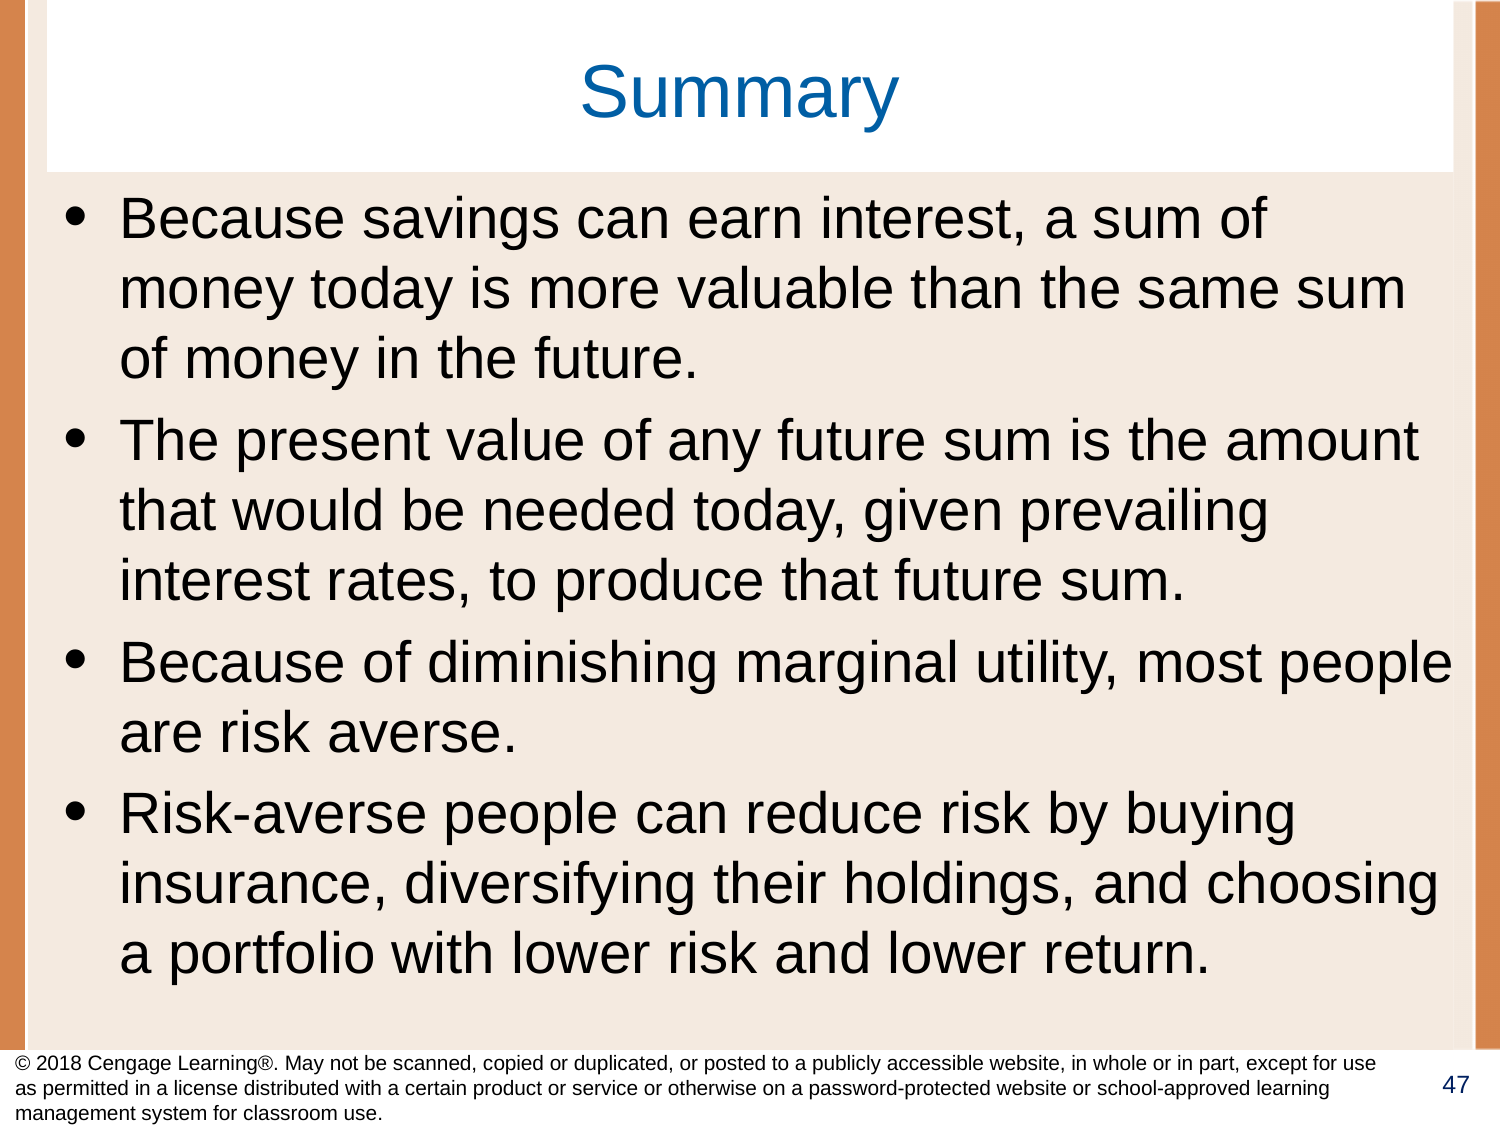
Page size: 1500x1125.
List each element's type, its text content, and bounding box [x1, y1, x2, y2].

slide_number 47 [1412, 1060, 1500, 1125]
list Because savings can earn interest, a sum of money today is more valuable than the same sum of money in the future. The present value of any future sum is the amount that would be needed today, given prevailing interest rates, to produce that future sum. Because of diminishing marginal utility, most people are risk averse. Risk-averse people can reduce risk by buying insurance, diversifying their holdings, and choosing a portfolio with lower risk and lower return. [48, 172, 1475, 1063]
title Summary [37, 16, 1463, 158]
footer © 2018 Cengage Learning®. May not be scanned, copied or duplicated, or posted to a publicly accessible website, in whole or in part, except for use as permitted in a license distributed with a certain product or service or otherwise on a password-protected website or school-approved learning management system for classroom use. [0, 1050, 1412, 1125]
picture [0, 0, 48, 1050]
picture [1454, 2, 1500, 1048]
